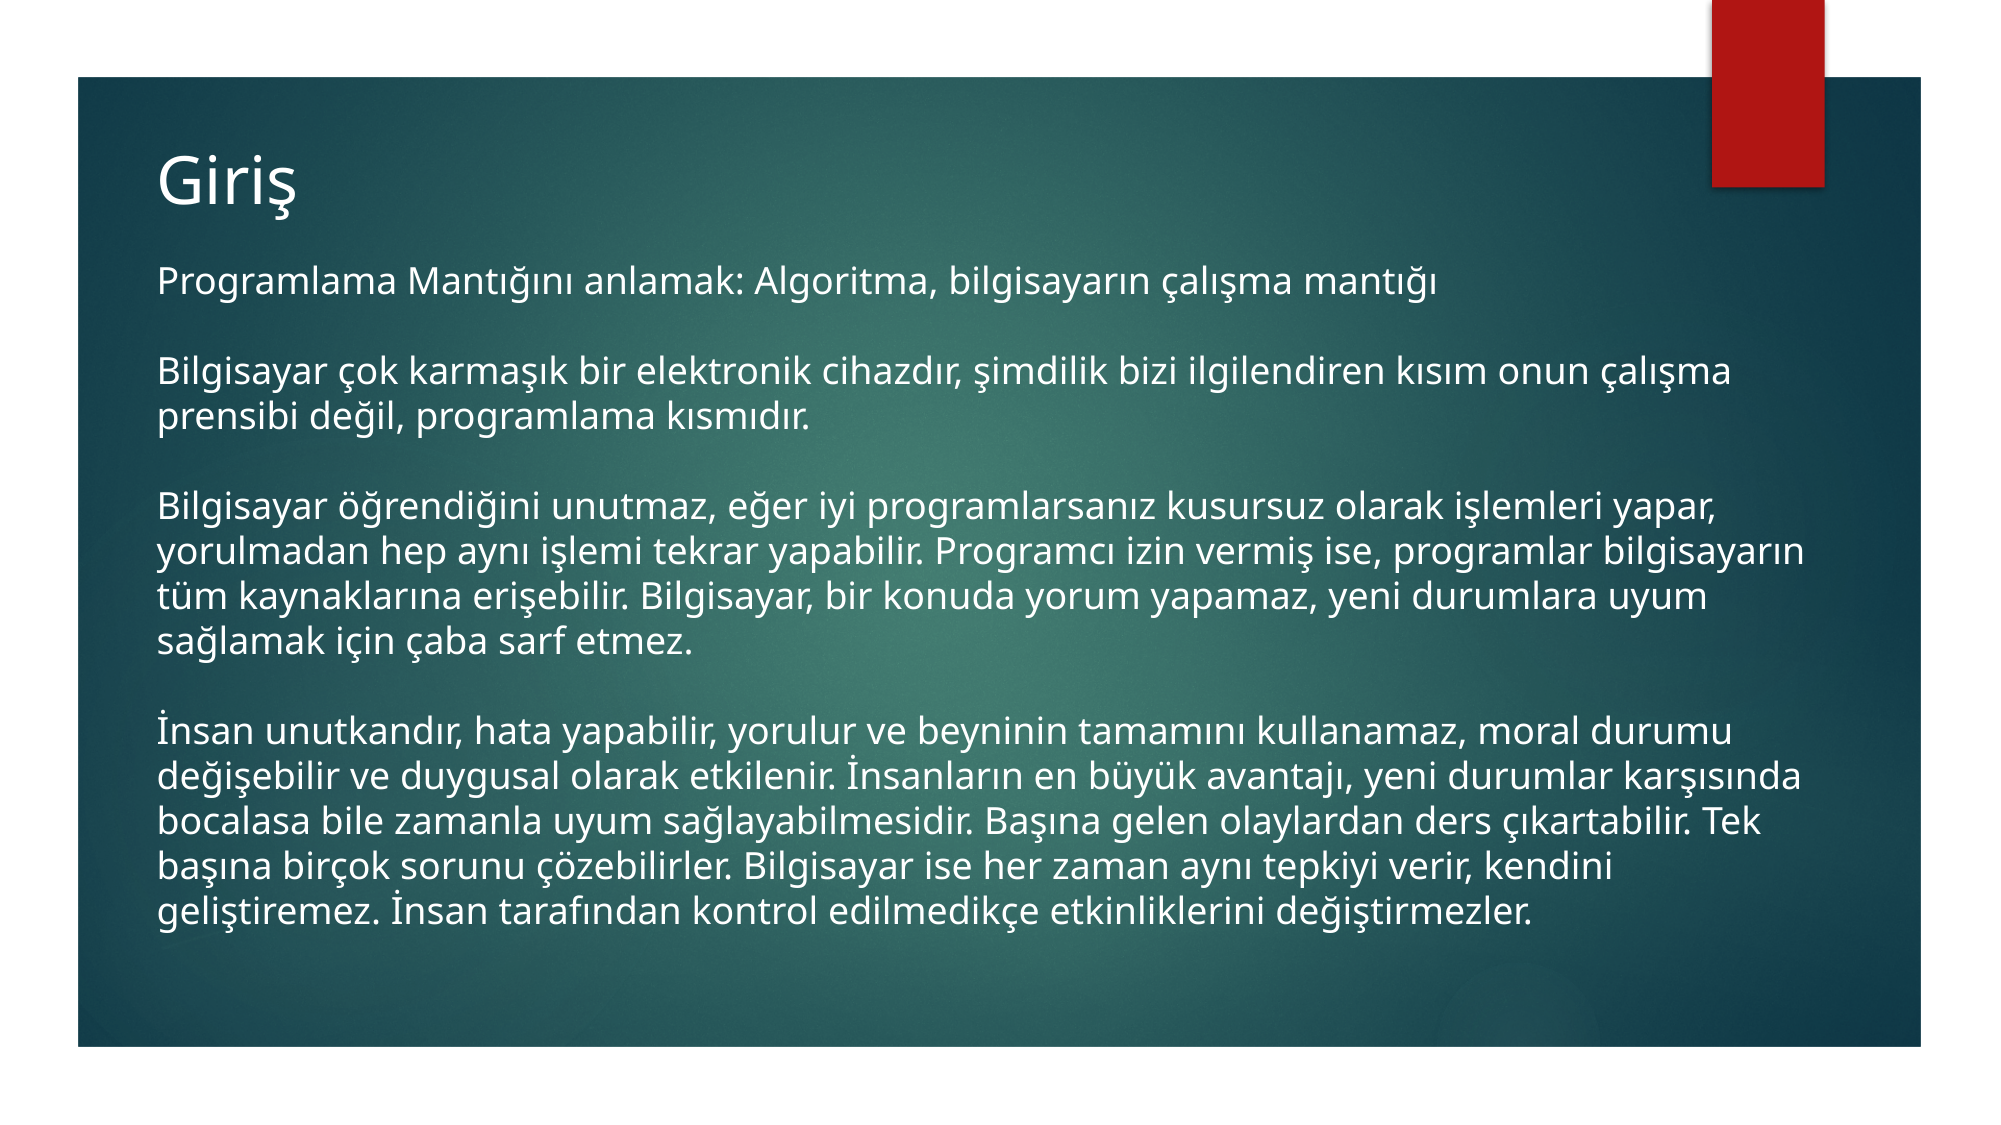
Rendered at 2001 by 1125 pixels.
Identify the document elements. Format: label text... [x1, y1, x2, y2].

text_box Programlama Mantığını anlamak: Algoritma, bilgisayarın çalışma mantığı Bilgisayar çok karmaşık bir elektronik cihazdır, şimdilik bizi ilgilendiren kısım onun çalışma prensibi değil, programlama kısmıdır. Bilgisayar öğrendiğini unutmaz, eğer iyi programlarsanız kusursuz olarak işlemleri yapar, yorulmadan hep aynı işlemi tekrar yapabilir. Programcı izin vermiş ise, programlar bilgisayarın tüm kaynaklarına erişebilir. Bilgisayar, bir konuda yorum yapamaz, yeni durumlara uyum sağlamak için çaba sarf etmez. İnsan unutkandır, hata yapabilir, yorulur ve beyninin tamamını kullanamaz, moral durumu değişebilir ve duygusal olarak etkilenir. İnsanların en büyük avantajı, yeni durumlar karşısında bocalasa bile zamanla uyum sağlayabilmesidir. Başına gelen olaylardan ders çıkartabilir. Tek başına birçok sorunu çözebilirler. Bilgisayar ise her zaman aynı tepkiyi verir, kendini geliştiremez. İnsan tarafından kontrol edilmedikçe etkinliklerini değiştirmezler. [141, 241, 1851, 1015]
text_box Giriş [141, 130, 850, 226]
